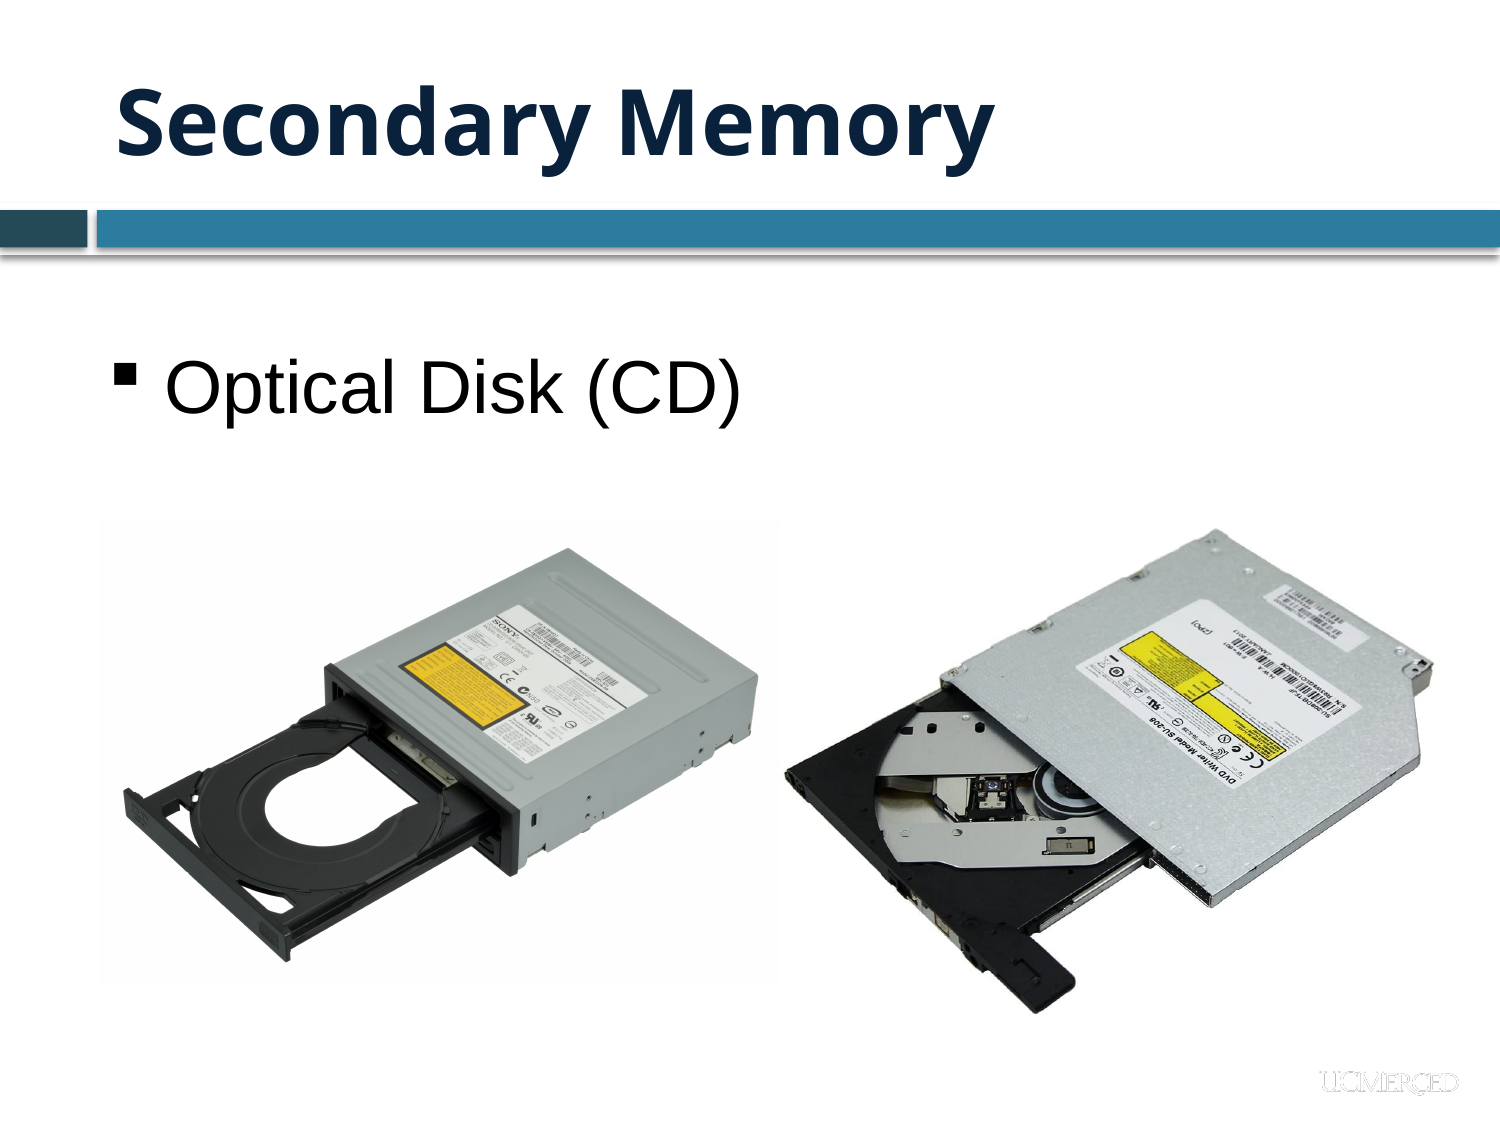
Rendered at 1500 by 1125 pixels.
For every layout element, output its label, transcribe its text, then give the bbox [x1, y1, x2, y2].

picture [100, 517, 1439, 1020]
text_box Optical Disk (CD) [53, 286, 759, 437]
title Secondary Memory [100, 37, 1438, 200]
